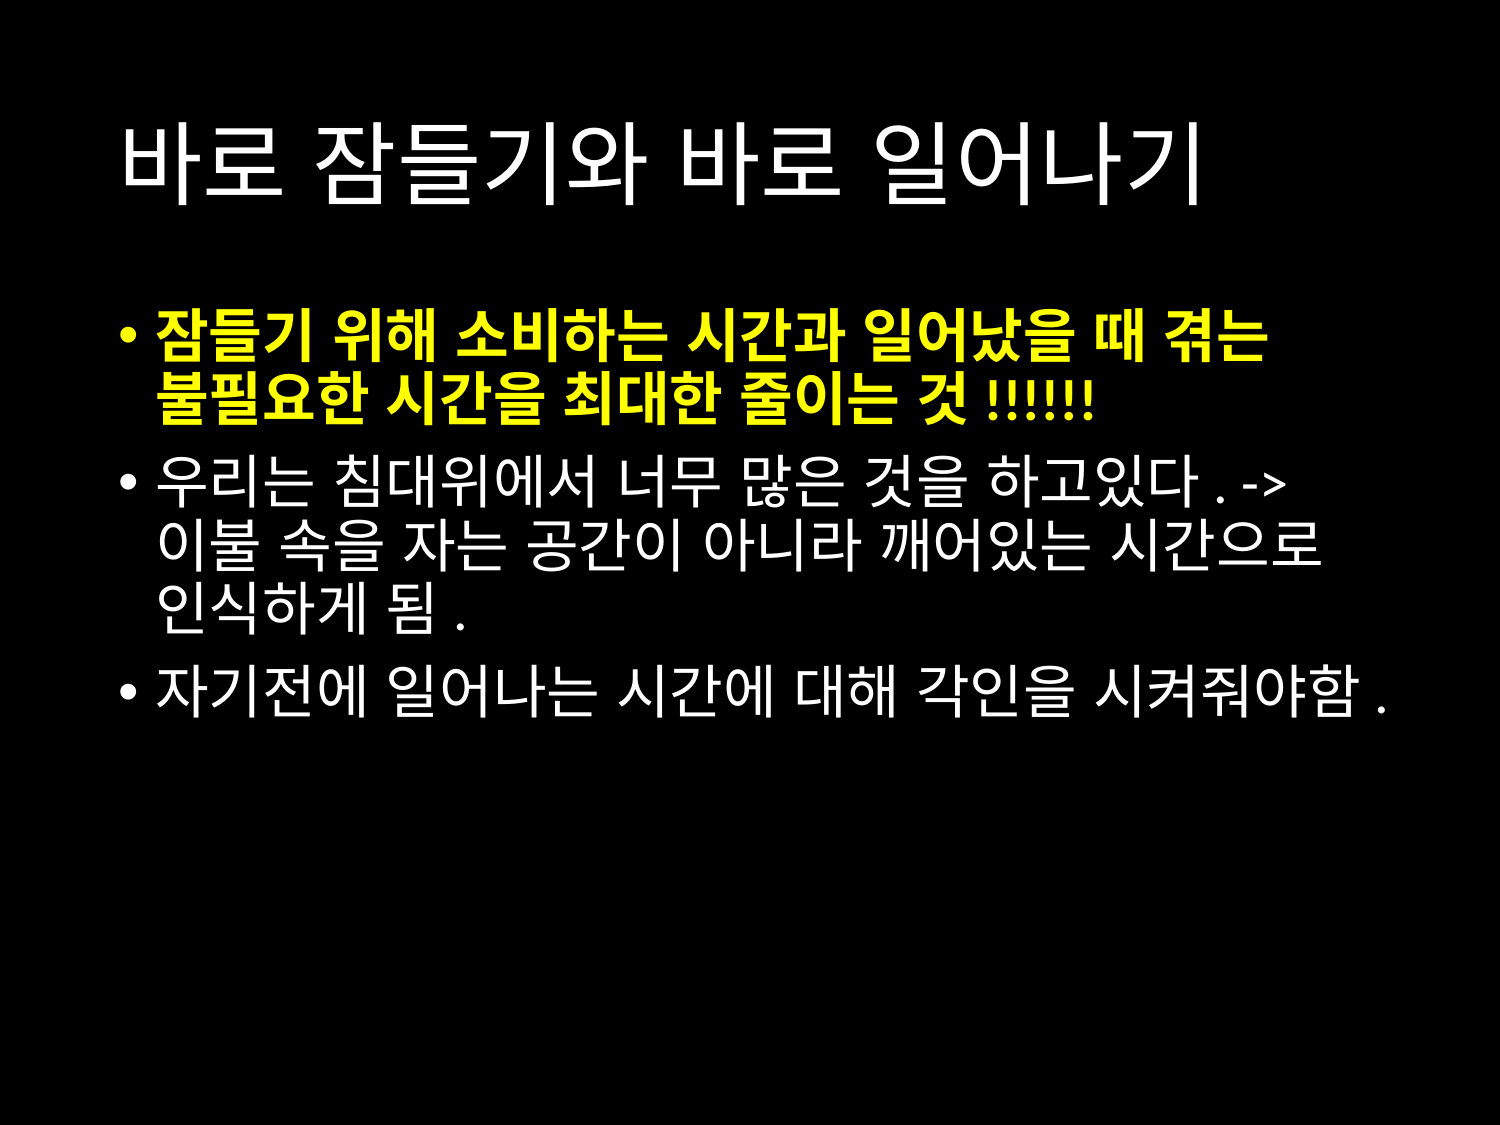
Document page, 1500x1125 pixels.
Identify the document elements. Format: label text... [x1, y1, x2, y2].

list 잠들기 위해 소비하는 시간과 일어났을 때 겪는 불필요한 시간을 최대한 줄이는 것!!!!!! 우리는 침대위에서 너무 많은 것을 하고있다. -> 이불 속을 자는 공간이 아니라 깨어있는 시간으로 인식하게 됨. 자기전에 일어나는 시간에 대해 각인을 시켜줘야함. [103, 299, 1397, 1014]
title 바로 잠들기와 바로 일어나기 [103, 59, 1397, 278]
